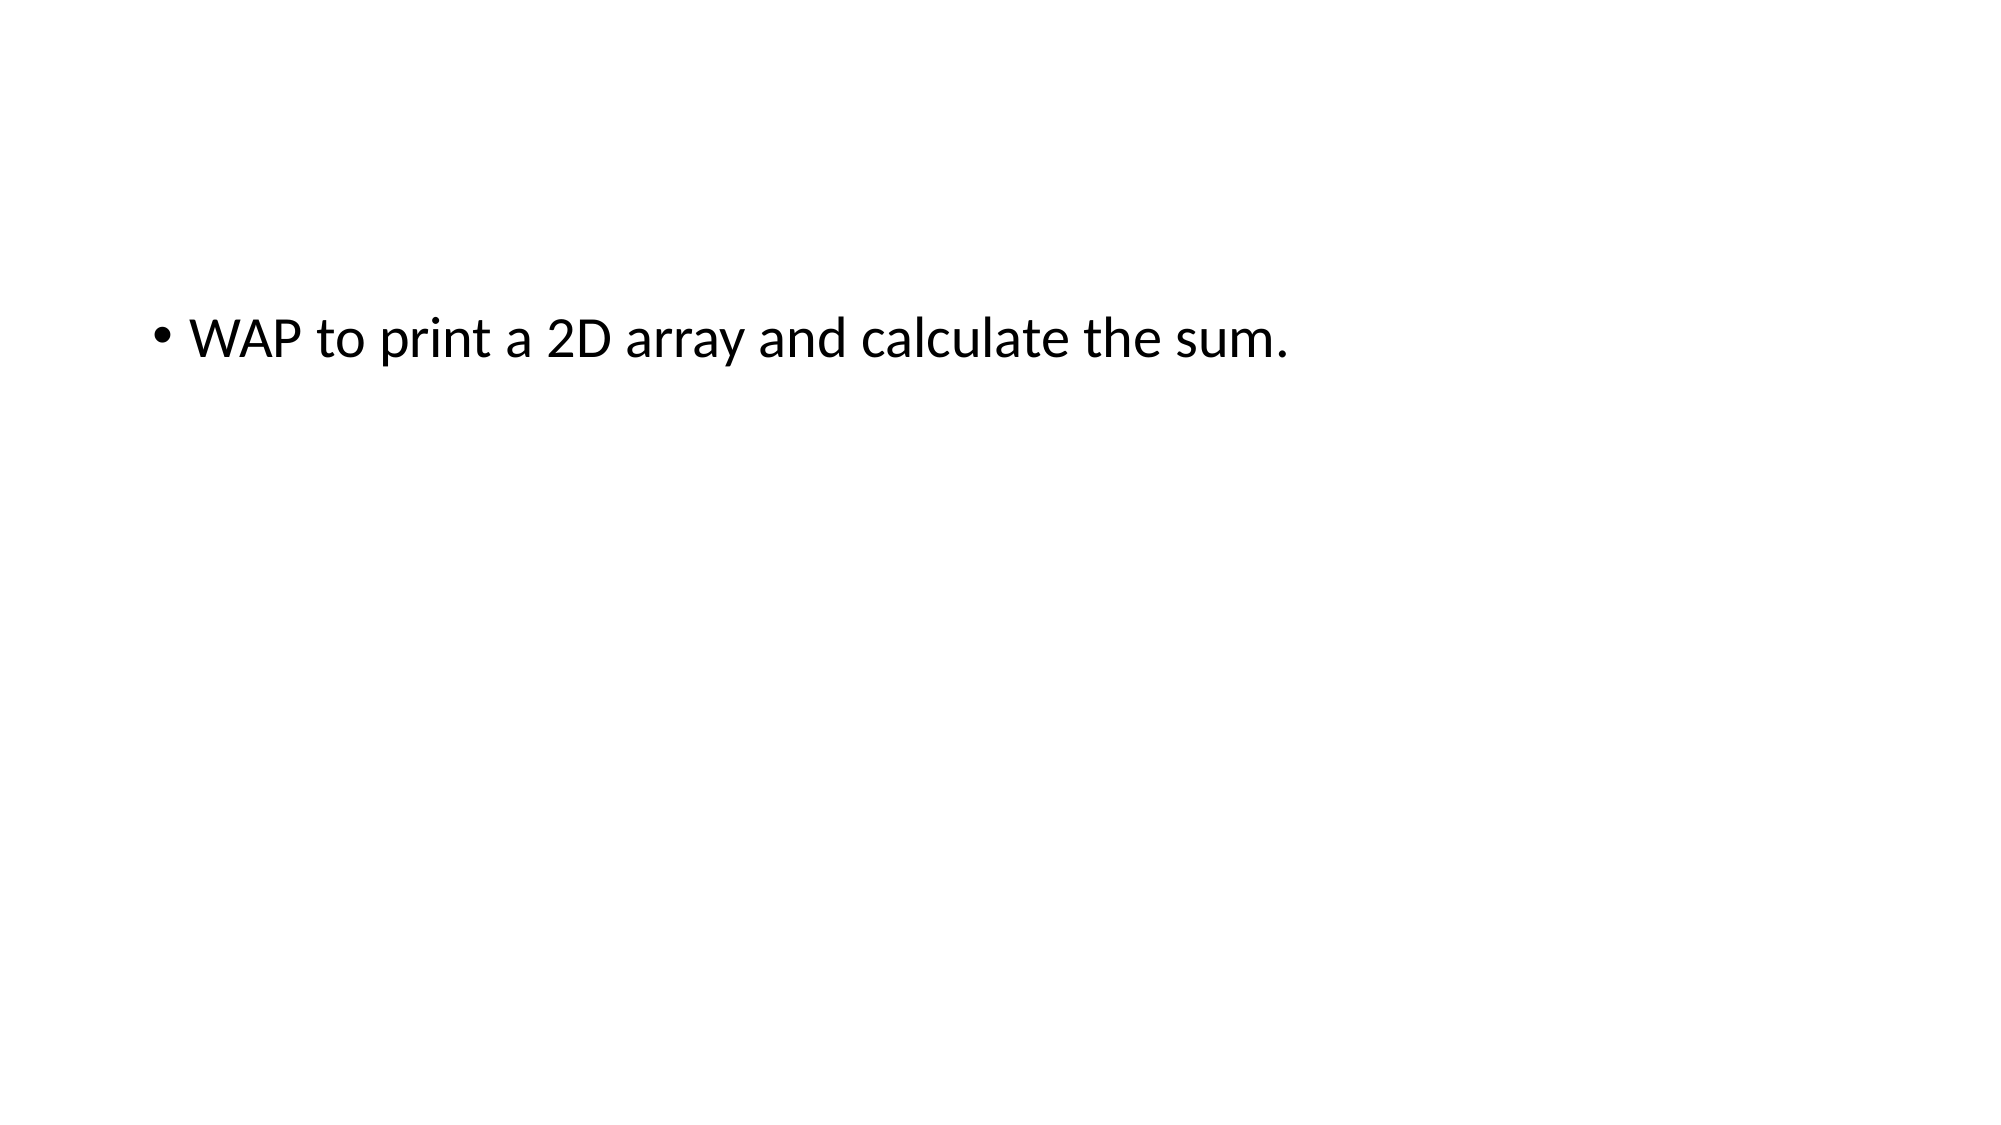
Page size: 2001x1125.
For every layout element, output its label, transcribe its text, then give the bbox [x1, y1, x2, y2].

list WAP to print a 2D array and calculate the sum. [137, 299, 1863, 1014]
